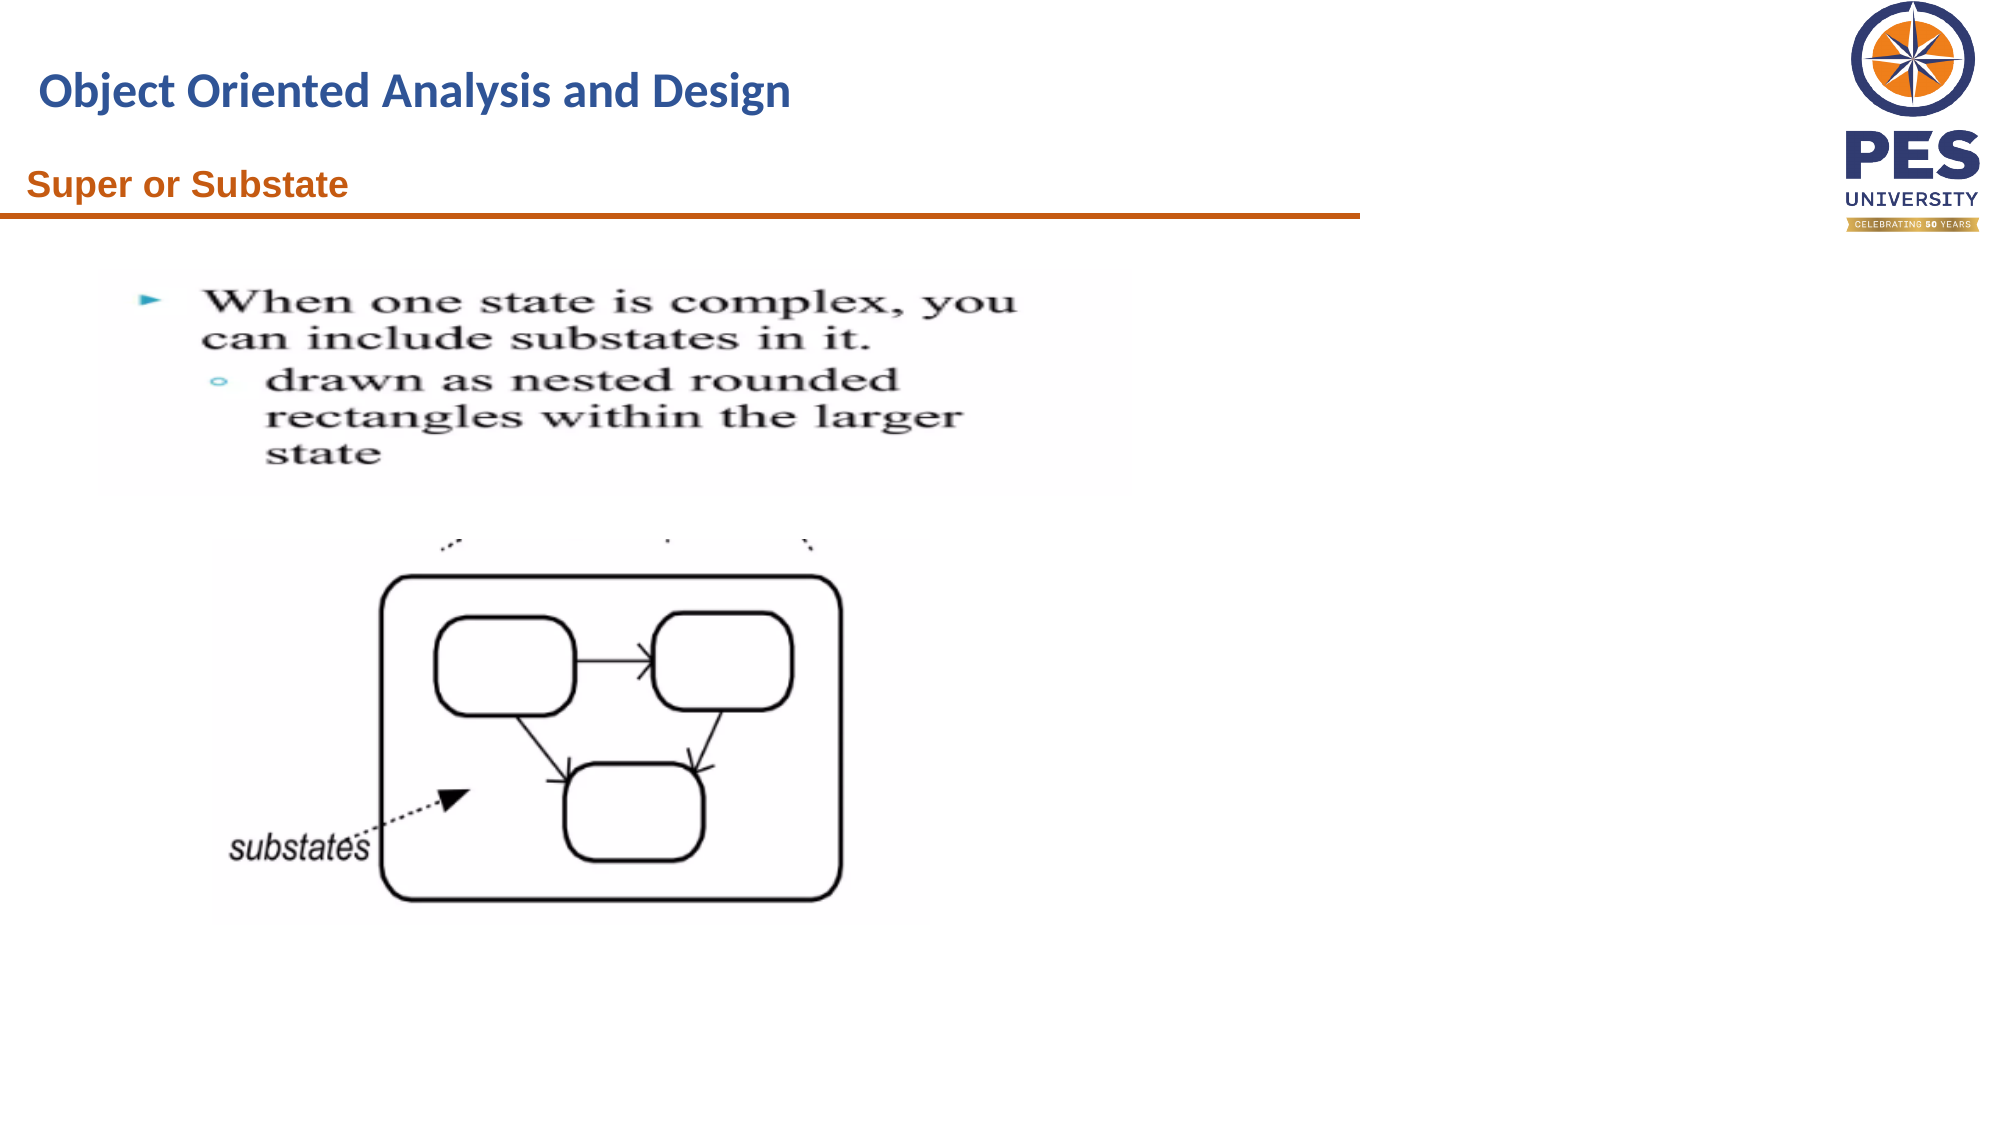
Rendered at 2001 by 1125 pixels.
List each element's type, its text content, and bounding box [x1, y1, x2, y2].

picture [211, 539, 930, 925]
text_box Super or Substate [11, 152, 1013, 213]
picture [53, 269, 1132, 497]
picture [1846, 1, 1980, 232]
